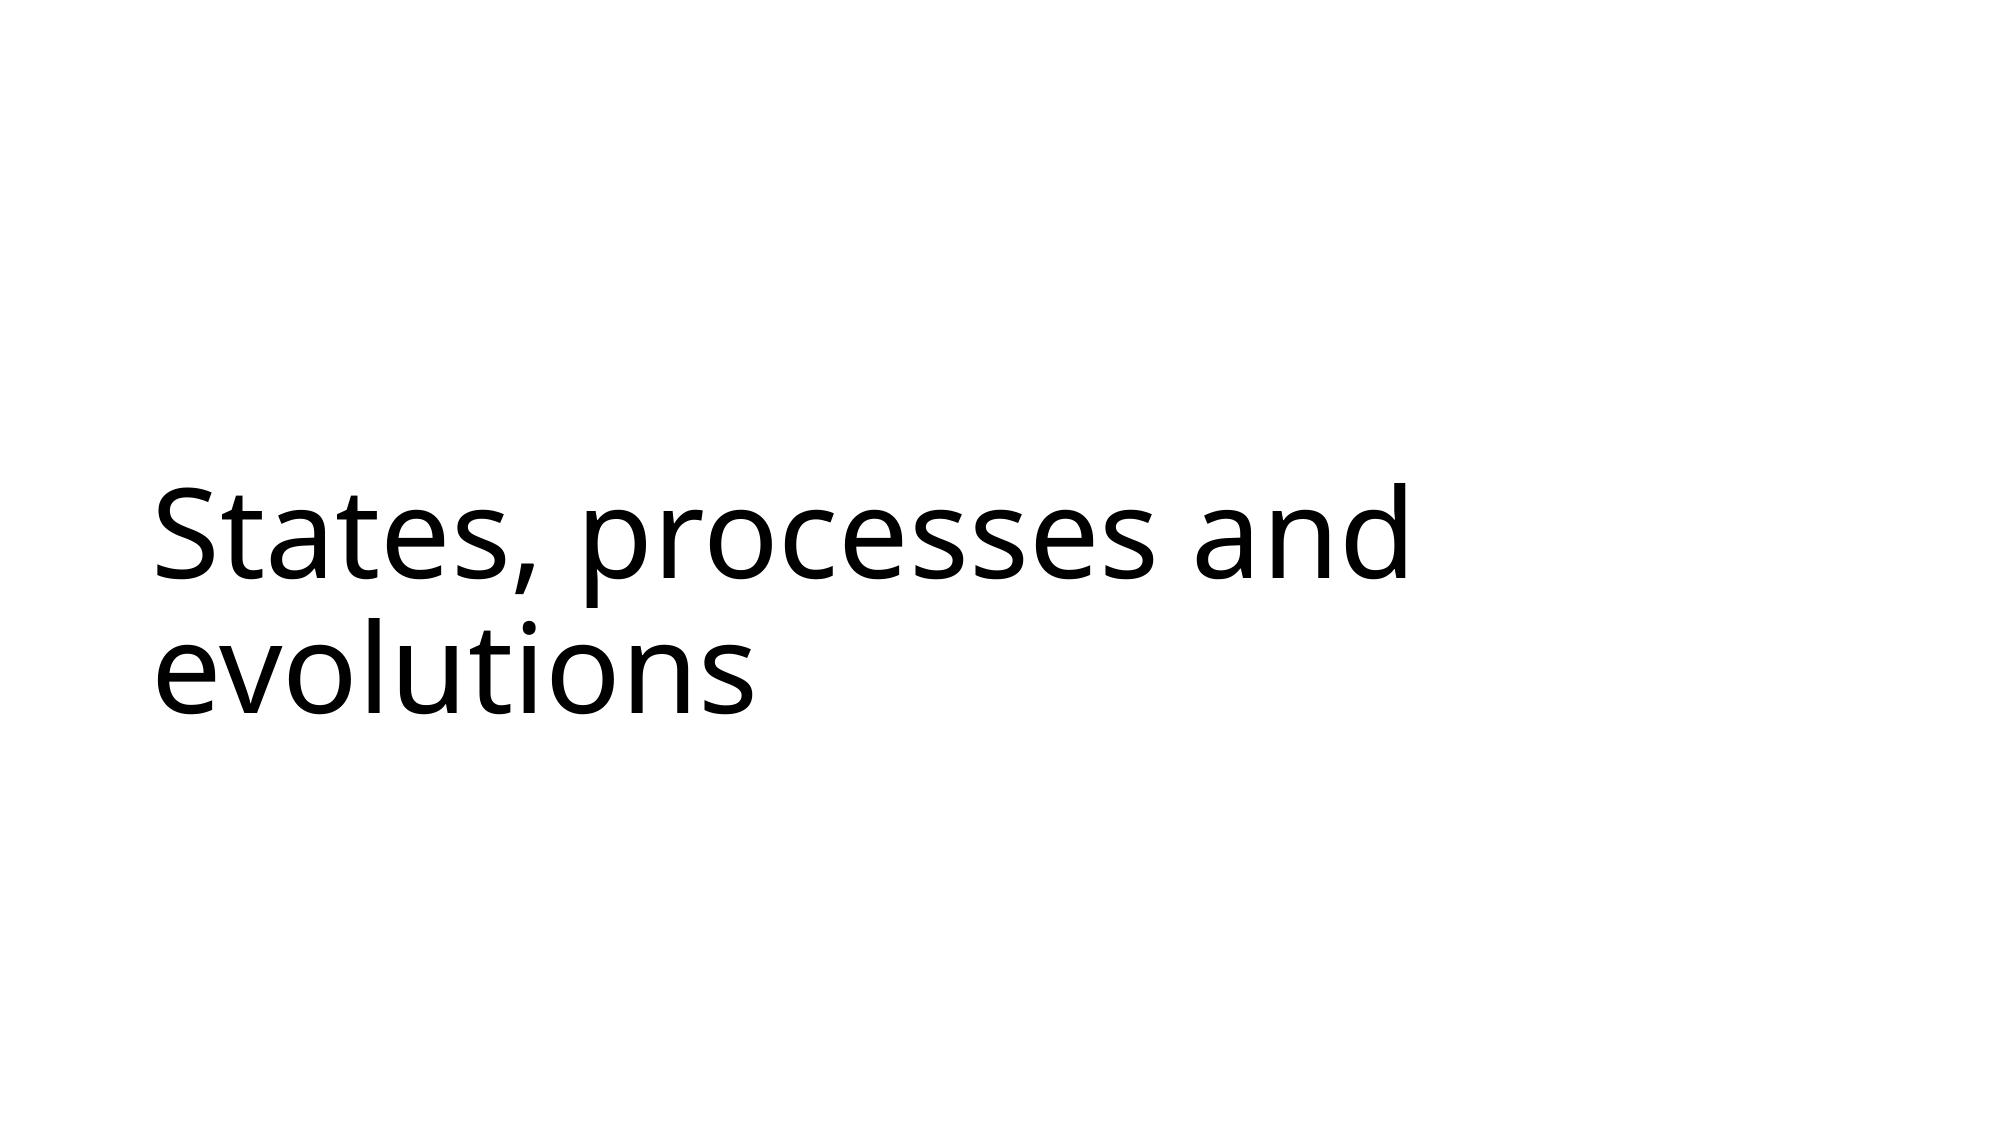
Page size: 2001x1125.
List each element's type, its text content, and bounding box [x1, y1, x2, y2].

title States, processes and evolutions [136, 280, 1862, 749]
